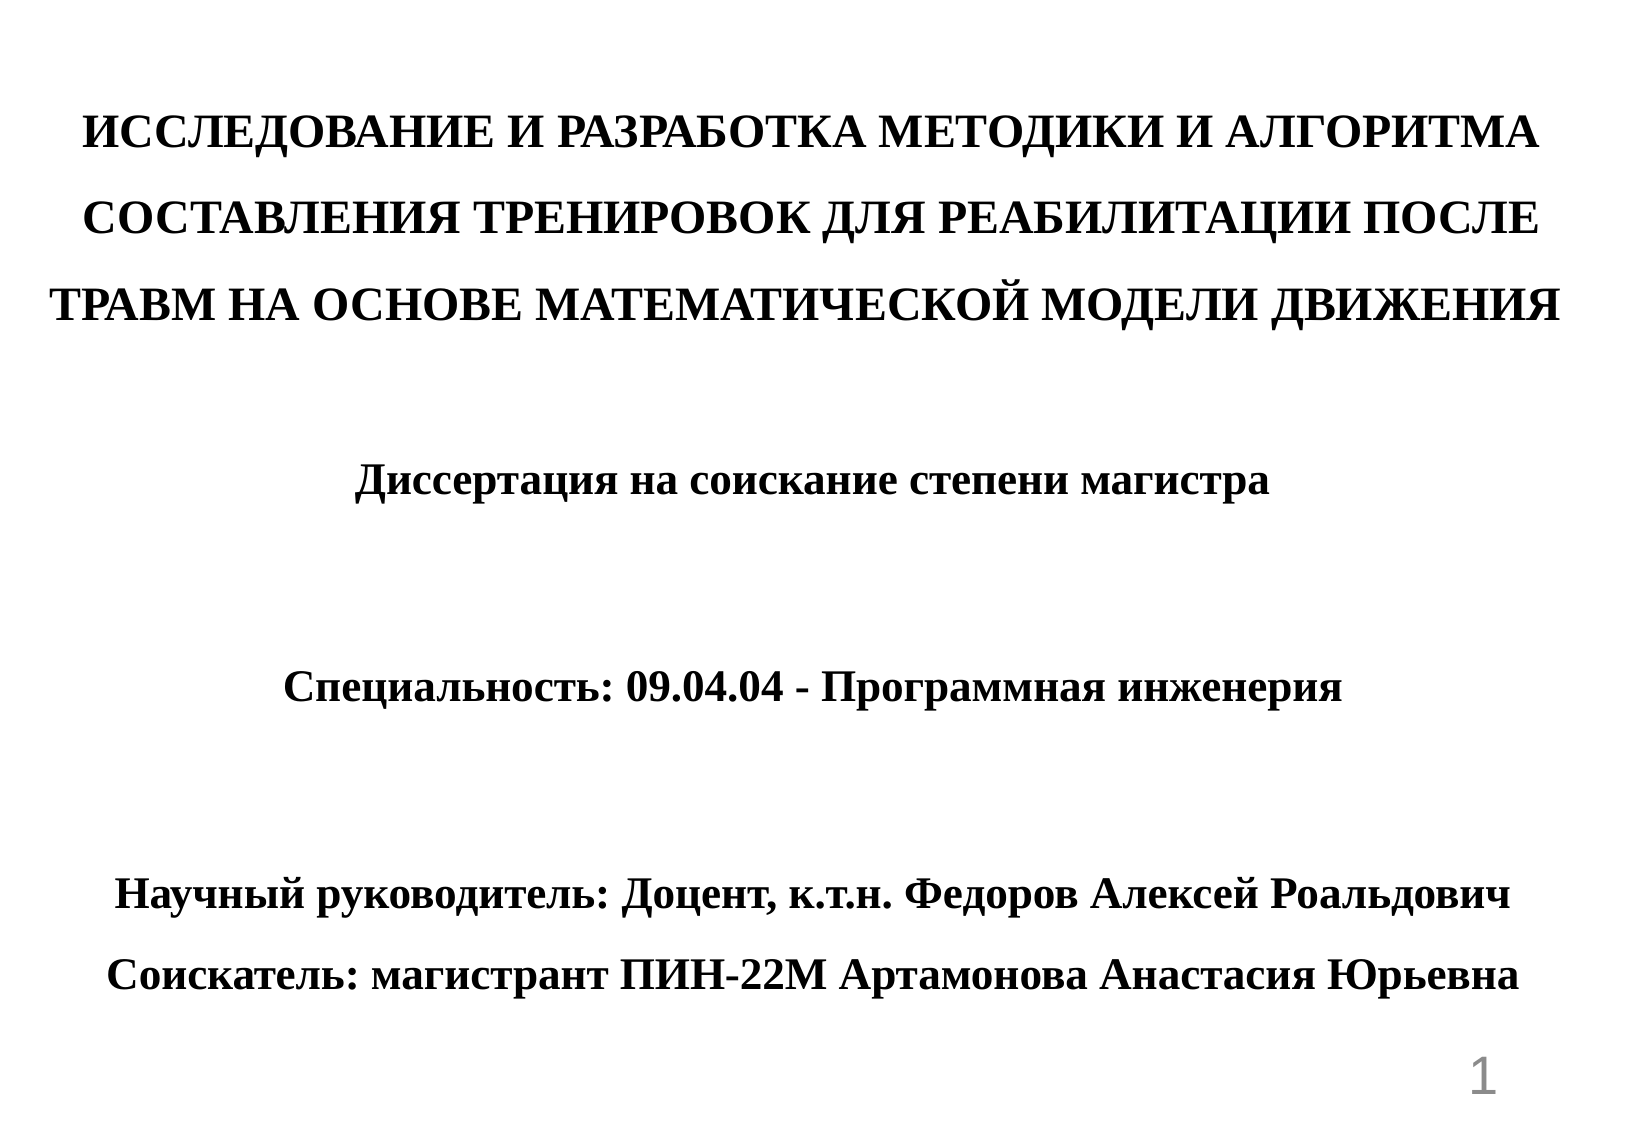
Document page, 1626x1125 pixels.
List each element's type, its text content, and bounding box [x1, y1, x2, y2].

subtitle Диссертация на соискание степени магистра Специальность: 09.04.04 - Программная инженерия Научный руководитель: Доцент, к.т.н. Федоров Алексей Роальдович Соискатель: магистрант ПИН-22М Артамонова Анастасия Юрьевна [0, 415, 1625, 1125]
slide_number 1 [1147, 1042, 1514, 1103]
title Исследование и разработка методики и алгоритма составления тренировок для реабилитации после травм на основе математической модели движения [0, 32, 1625, 368]
